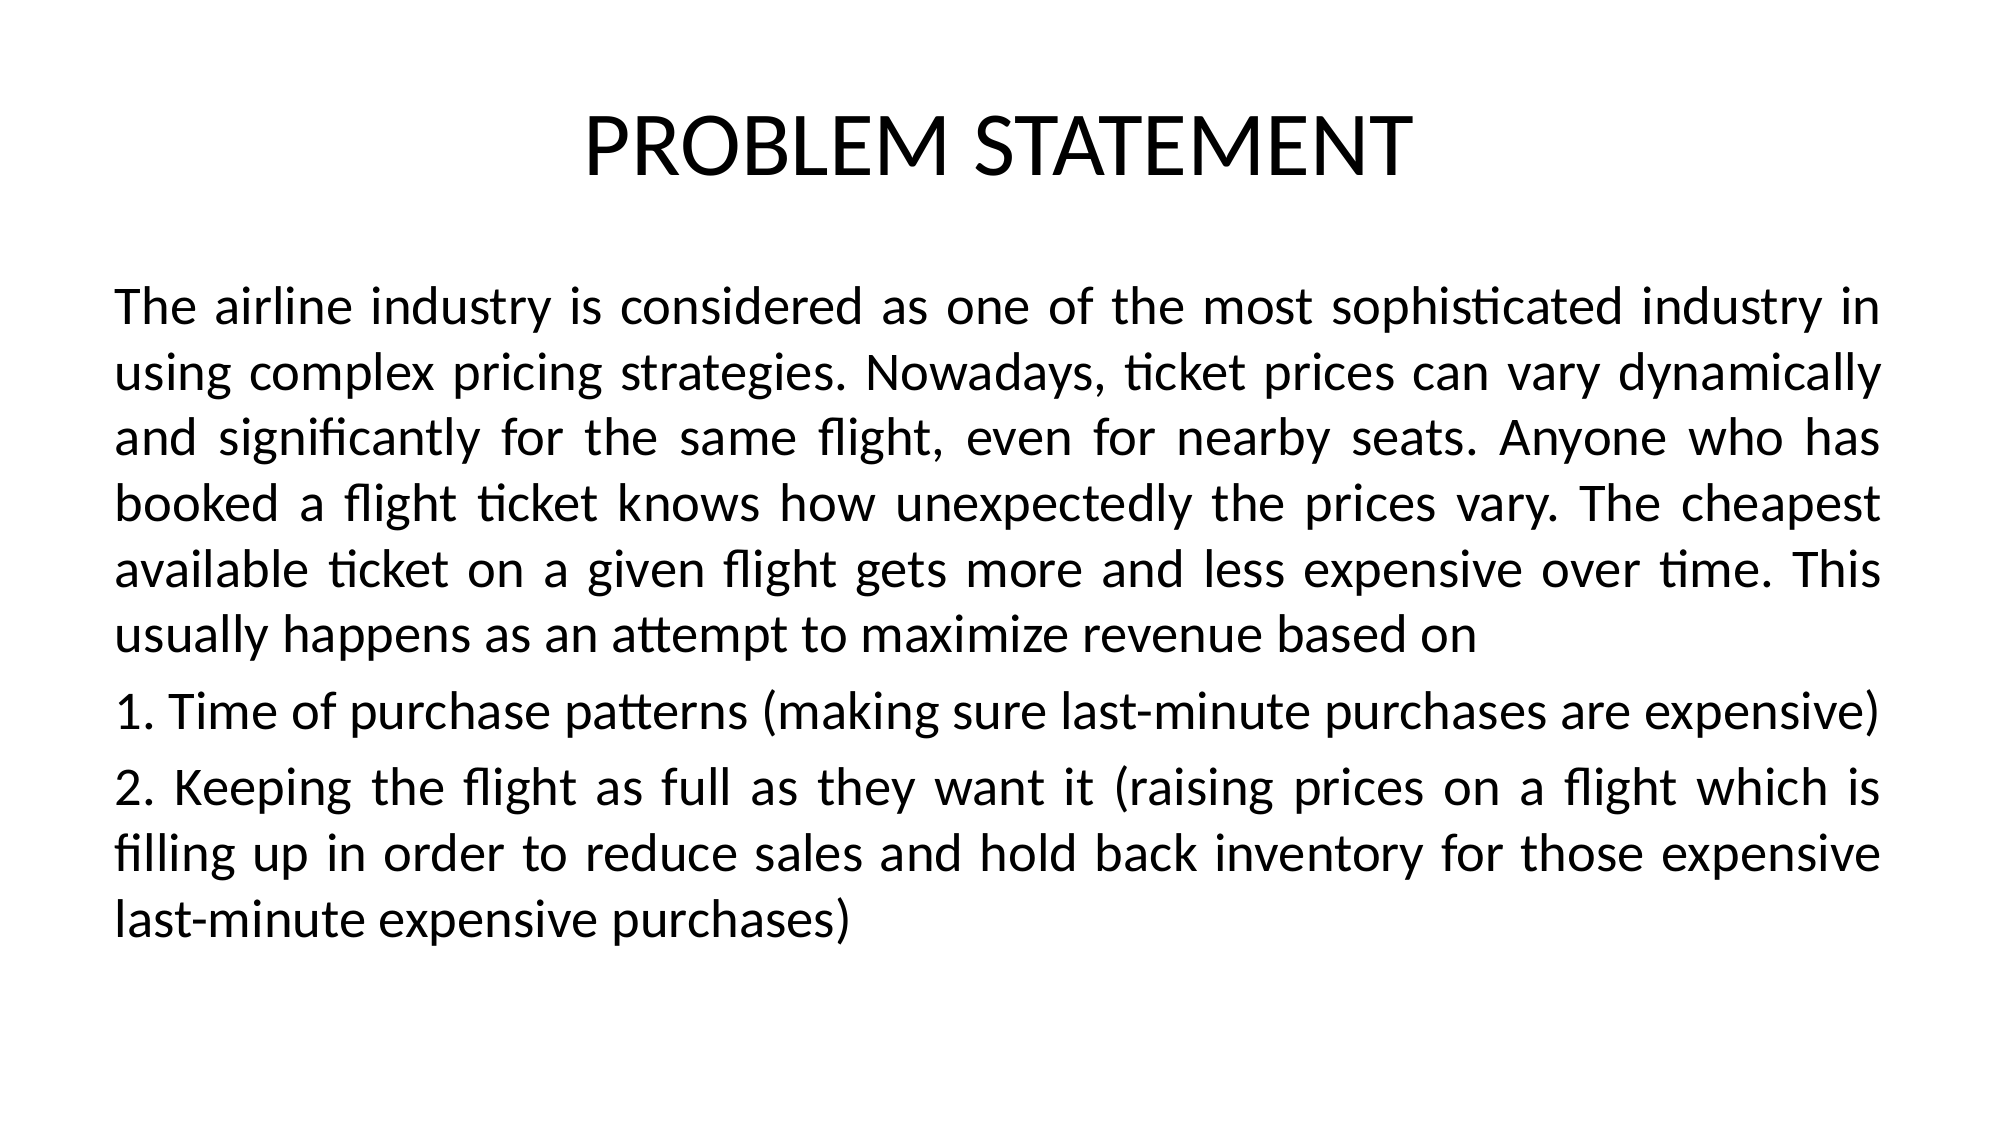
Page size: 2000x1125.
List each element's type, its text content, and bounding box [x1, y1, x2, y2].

list The airline industry is considered as one of the most sophisticated industry in using complex pricing strategies. Nowadays, ticket prices can vary dynamically and significantly for the same flight, even for nearby seats. Anyone who has booked a flight ticket knows how unexpectedly the prices vary. The cheapest available ticket on a given flight gets more and less expensive over time. This usually happens as an attempt to maximize revenue based on 1. Time of purchase patterns (making sure last-minute purchases are expensive) 2. Keeping the flight as full as they want it (raising prices on a flight which is filling up in order to reduce sales and hold back inventory for those expensive last-minute expensive purchases) [99, 262, 1900, 1005]
title PROBLEM STATEMENT [99, 45, 1900, 233]
